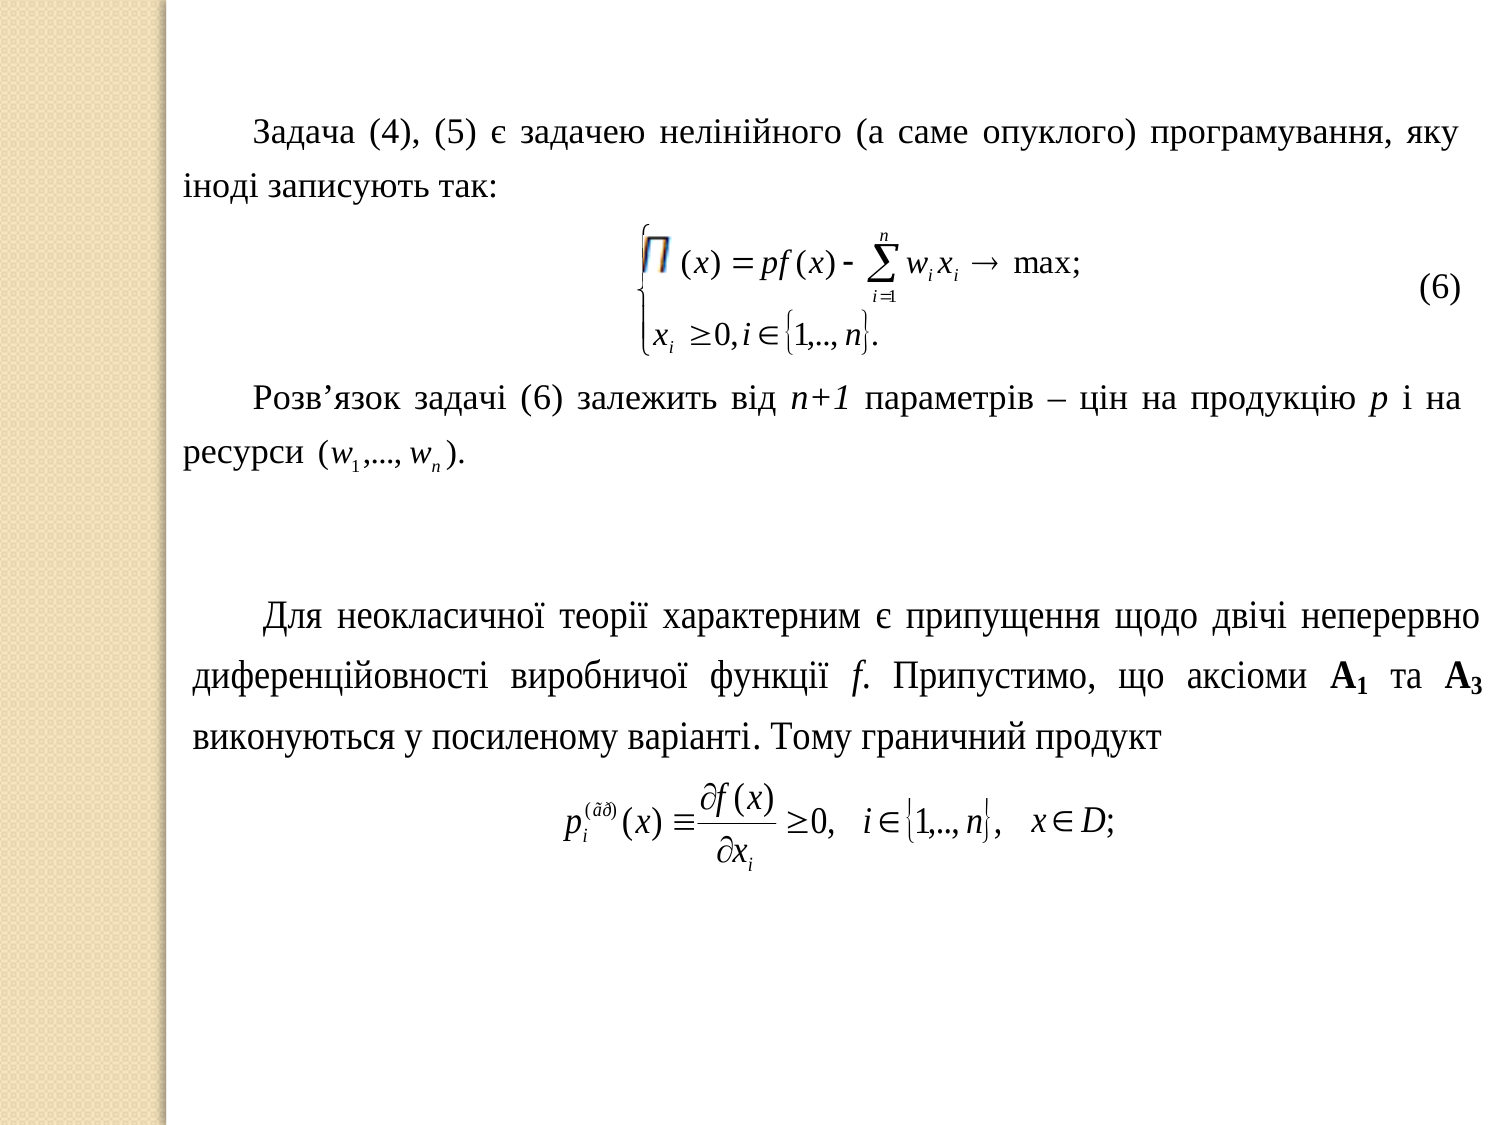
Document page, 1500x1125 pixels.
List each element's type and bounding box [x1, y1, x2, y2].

picture [192, 590, 1483, 894]
picture [182, 110, 1462, 492]
